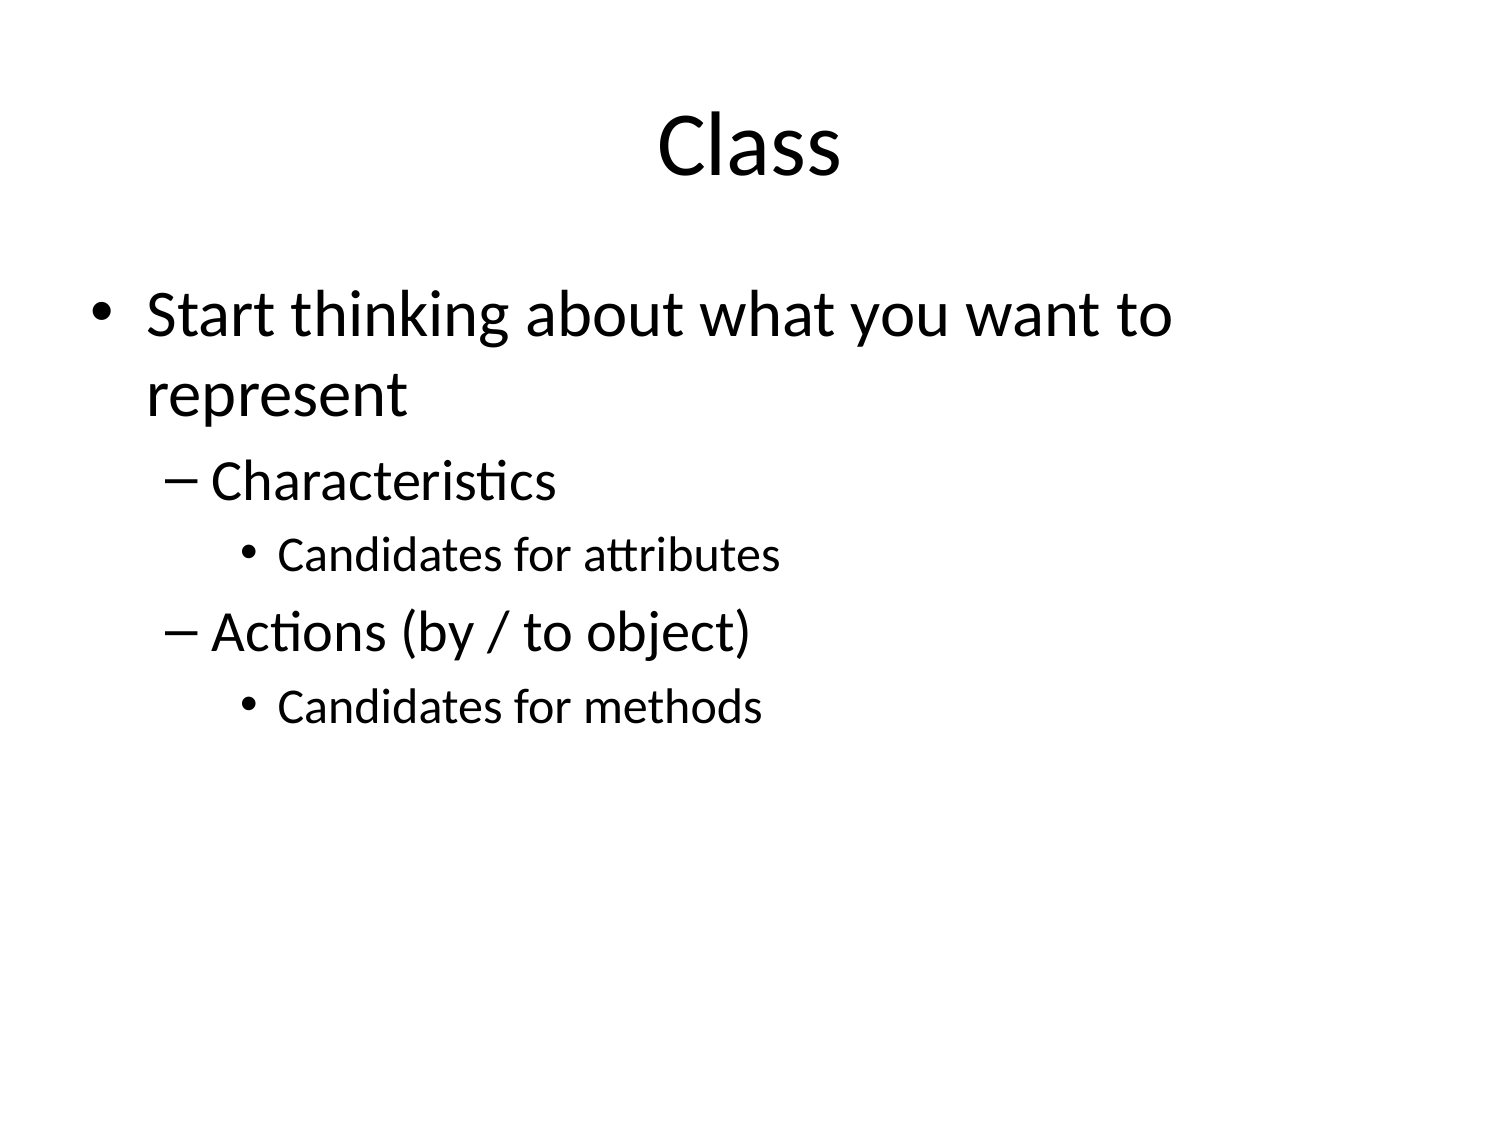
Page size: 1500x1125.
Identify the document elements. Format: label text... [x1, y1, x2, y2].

list Start thinking about what you want to represent Characteristics Candidates for attributes Actions (by / to object) Candidates for methods [75, 262, 1425, 1005]
title Class [75, 45, 1425, 233]
